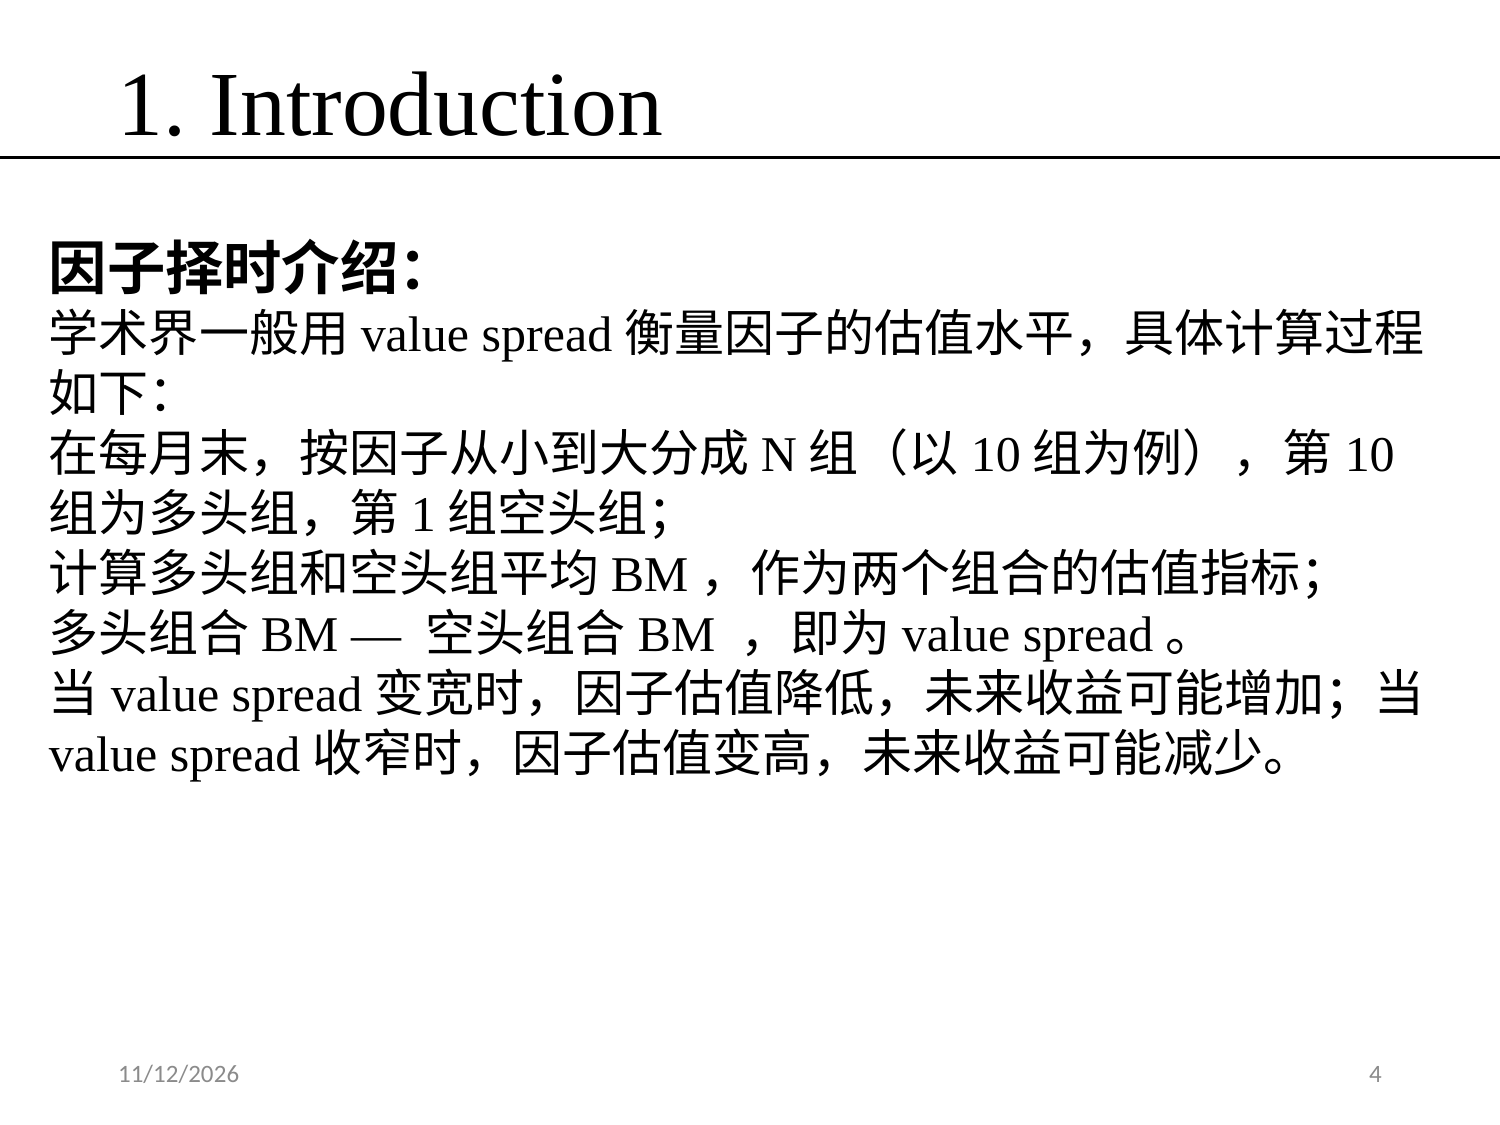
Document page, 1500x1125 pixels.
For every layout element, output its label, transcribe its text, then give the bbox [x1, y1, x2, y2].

slide_number 4 [1059, 1042, 1397, 1103]
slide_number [103, 1042, 441, 1103]
text_box 1. Introduction [103, 48, 1397, 156]
text_box 因子择时介绍： 学术界一般用value spread衡量因子的估值水平，具体计算过程如下： 在每月末，按因子从小到大分成N组（以10组为例），第10组为多头组，第1组空头组； 计算多头组和空头组平均BM，作为两个组合的估值指标； 多头组合BM — 空头组合BM ，即为value spread。 当value spread变宽时，因子估值降低，未来收益可能增加；当value spread收窄时，因子估值变高，未来收益可能减少。 [34, 223, 1466, 789]
